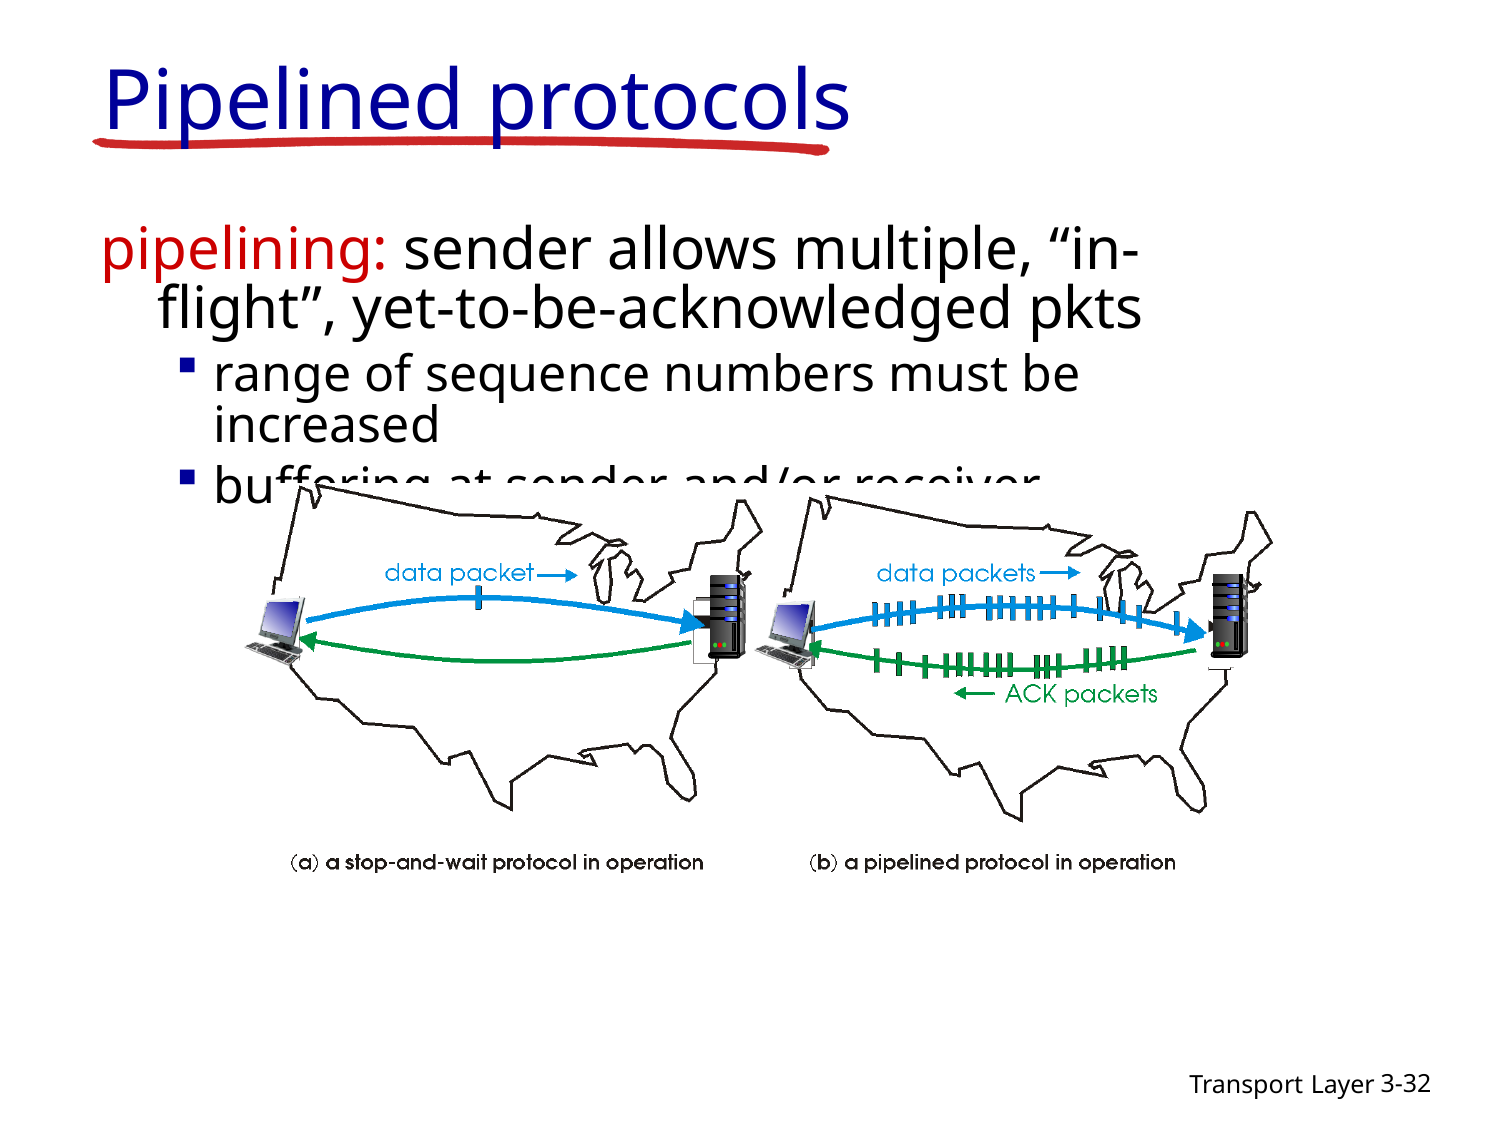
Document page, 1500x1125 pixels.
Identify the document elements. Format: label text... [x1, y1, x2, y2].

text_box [708, 575, 746, 658]
footer Transport Layer [914, 1056, 1391, 1105]
list pipelining: sender allows multiple, “in-flight”, yet-to-be-acknowledged pkts range of sequence numbers must be increased buffering at sender and/or receiver [85, 214, 1332, 977]
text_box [739, 597, 818, 674]
picture [270, 482, 1273, 873]
picture [88, 131, 839, 161]
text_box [1211, 574, 1249, 658]
slide_number 3-32 [1365, 1059, 1477, 1106]
title Pipelined protocols [87, 14, 1363, 180]
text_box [229, 594, 307, 671]
